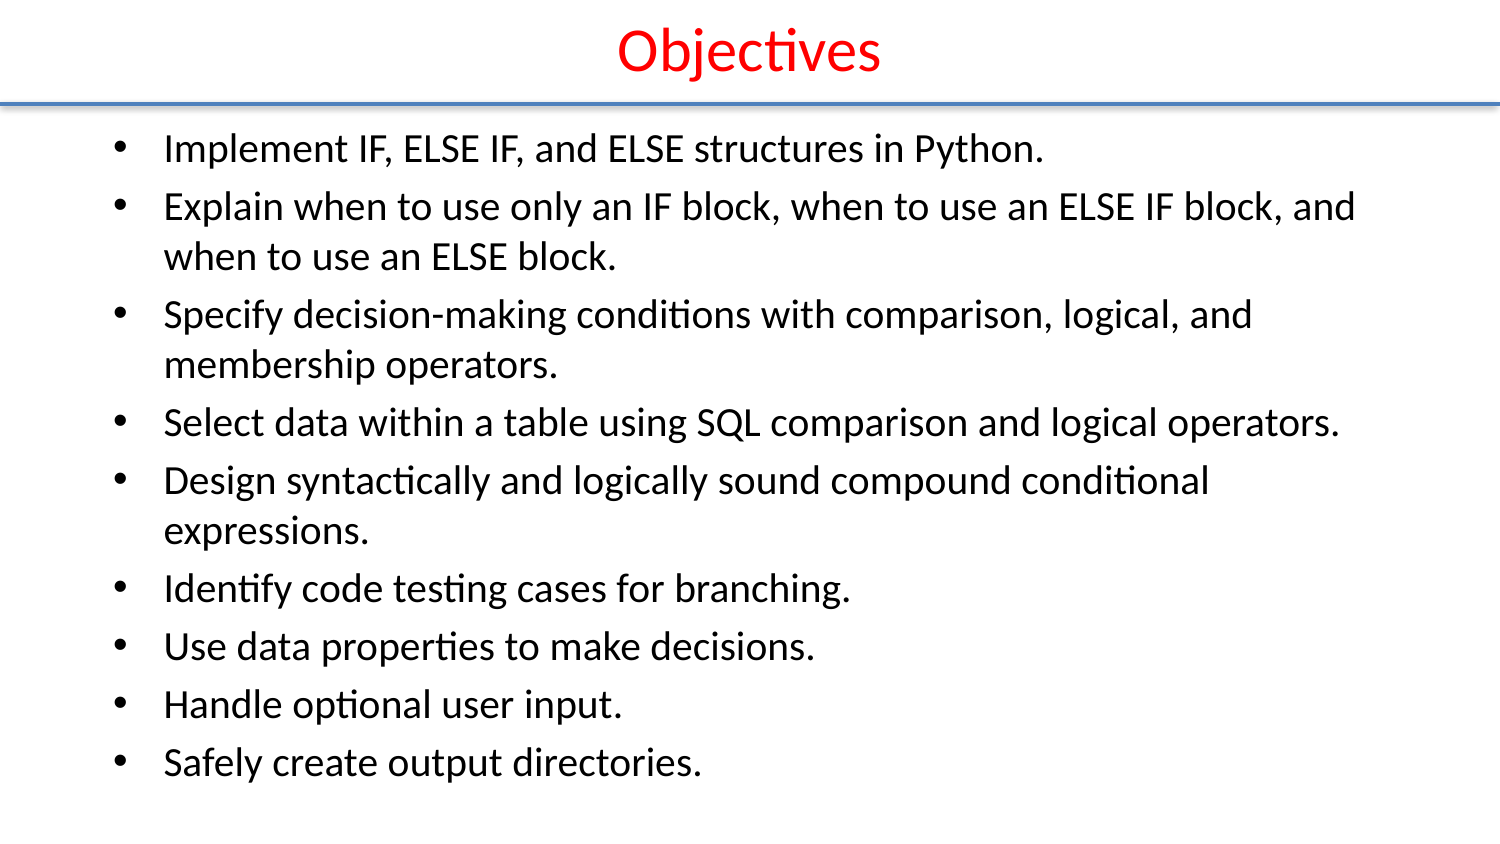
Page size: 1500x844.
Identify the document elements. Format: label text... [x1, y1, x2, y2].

title Objectives [0, 0, 1500, 93]
list Implement IF, ELSE IF, and ELSE structures in Python. Explain when to use only an IF block, when to use an ELSE IF block, and when to use an ELSE block. Specify decision-making conditions with comparison, logical, and membership operators. Select data within a table using SQL comparison and logical operators. Design syntactically and logically sound compound conditional expressions. Identify code testing cases for branching. Use data properties to make decisions. Handle optional user input. Safely create output directories. [98, 113, 1402, 800]
